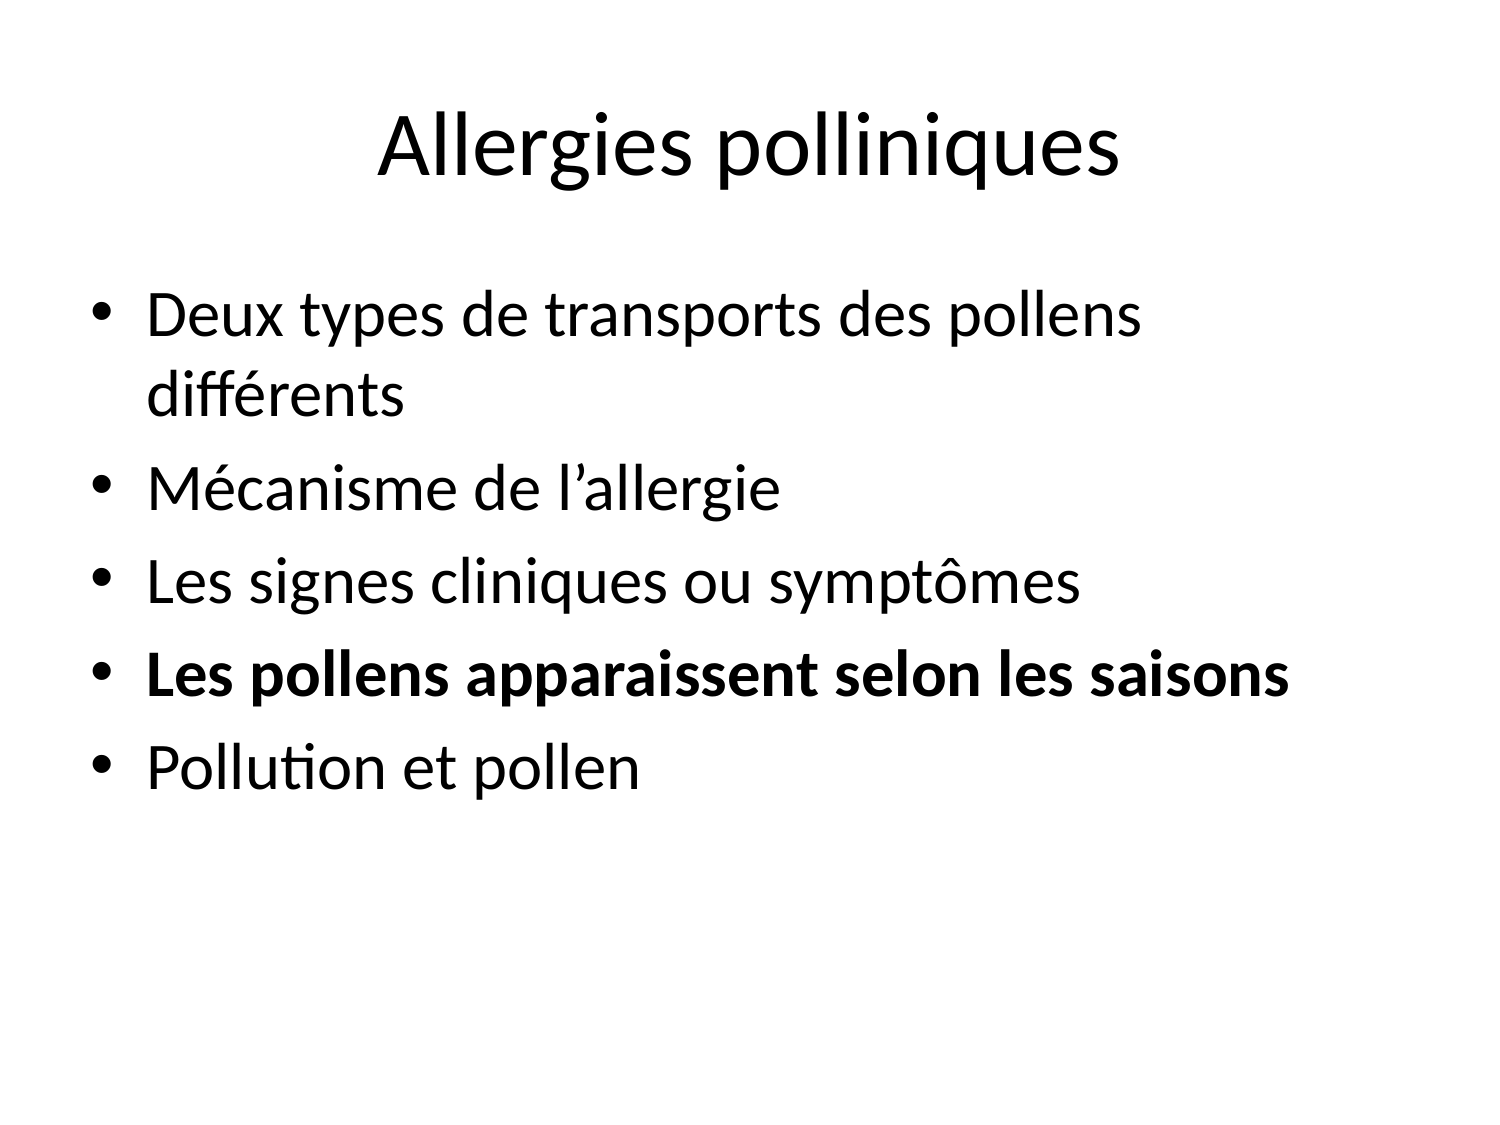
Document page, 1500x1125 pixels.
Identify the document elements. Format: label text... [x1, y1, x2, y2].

title Allergies polliniques [75, 45, 1425, 233]
list Deux types de transports des pollens différents Mécanisme de l’allergie Les signes cliniques ou symptômes Les pollens apparaissent selon les saisons Pollution et pollen [75, 262, 1425, 1005]
